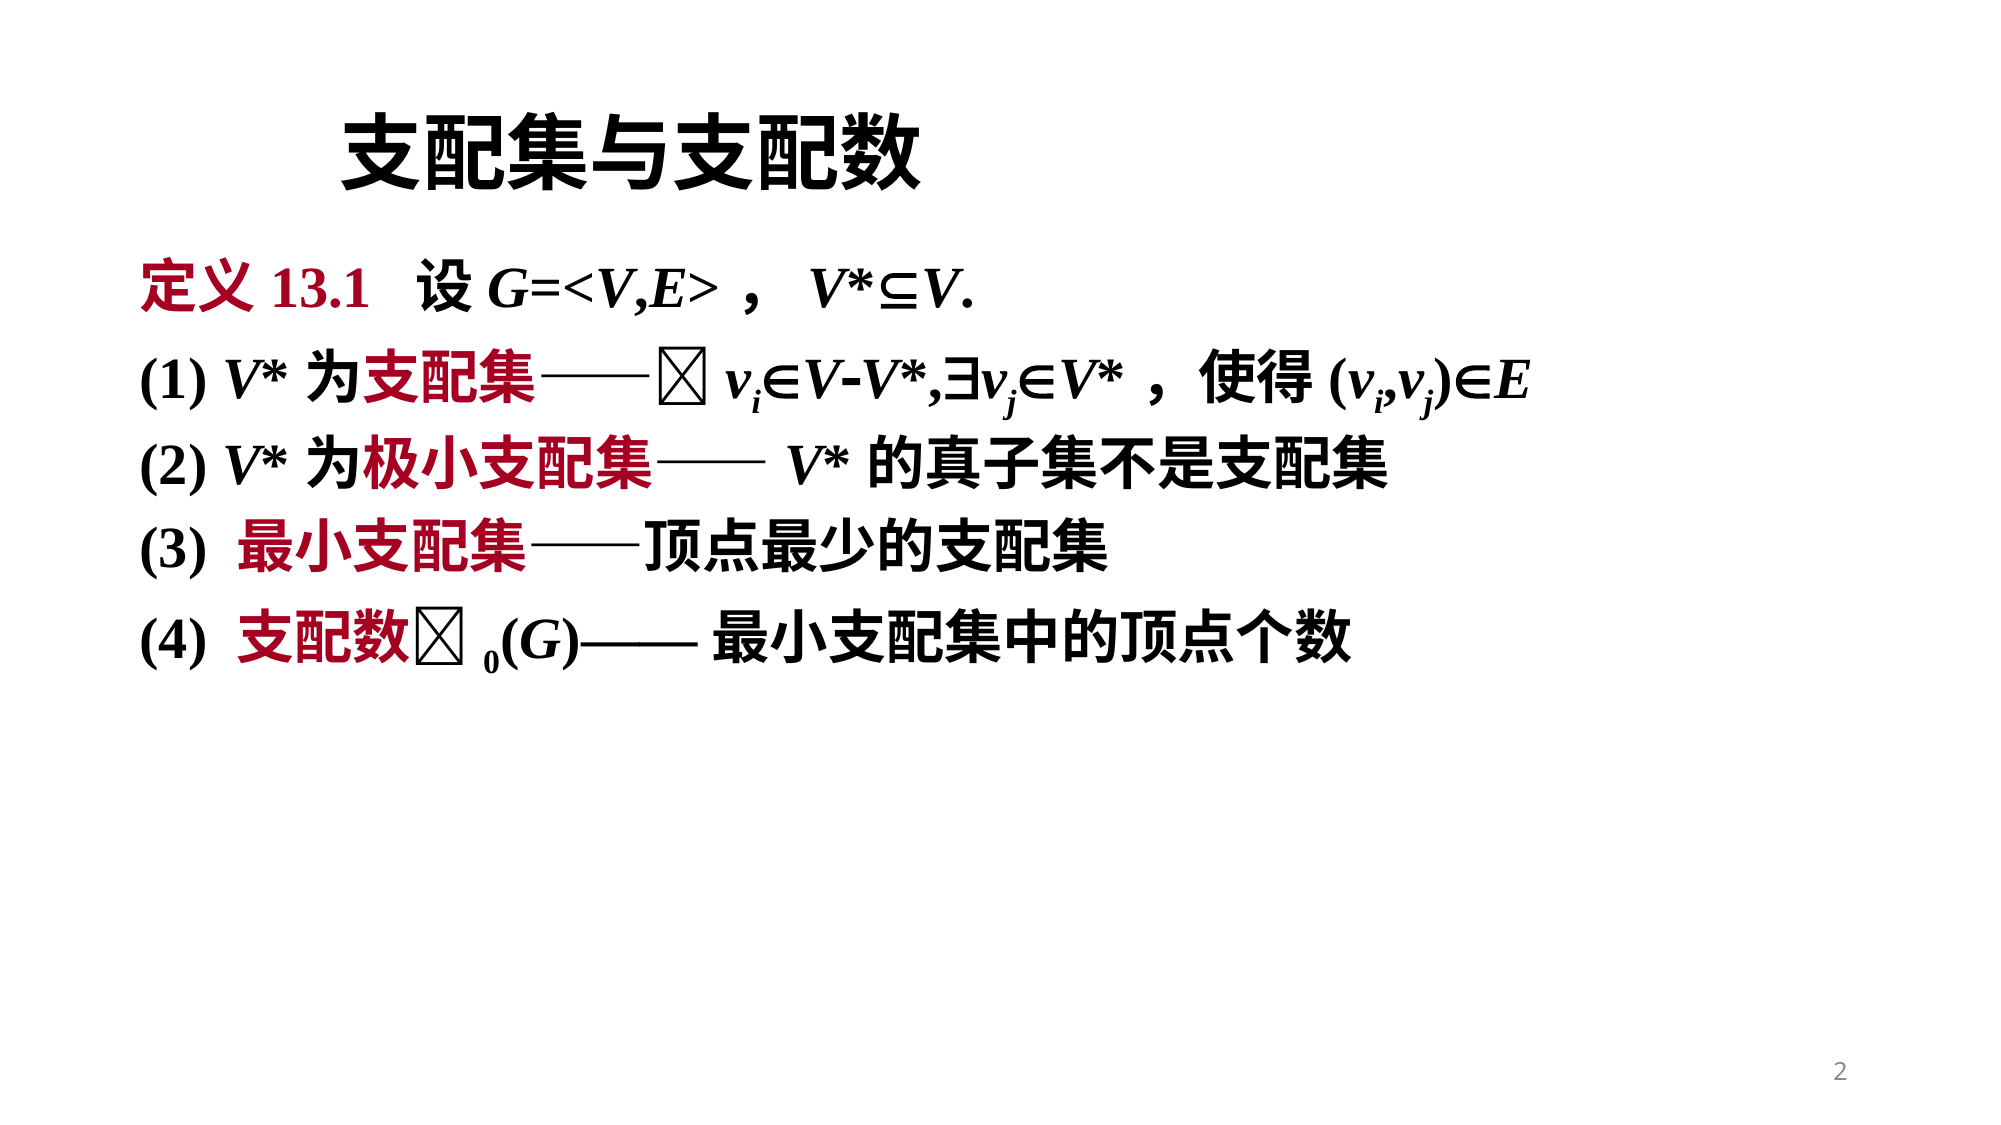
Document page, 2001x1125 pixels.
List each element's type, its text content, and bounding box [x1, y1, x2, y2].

list 定义13.1 设G=<V,E>，V*V. (1) V*为支配集——viVV*,vjV*，使得(vi,vj)E (2) V*为极小支配集——V*的真子集不是支配集 (3) 最小支配集——顶点最少的支配集 (4) 支配数0(G)——最小支配集中的顶点个数 [124, 249, 1837, 963]
slide_number 2 [1412, 1042, 1863, 1103]
title 支配集与支配数 [324, 75, 1675, 238]
